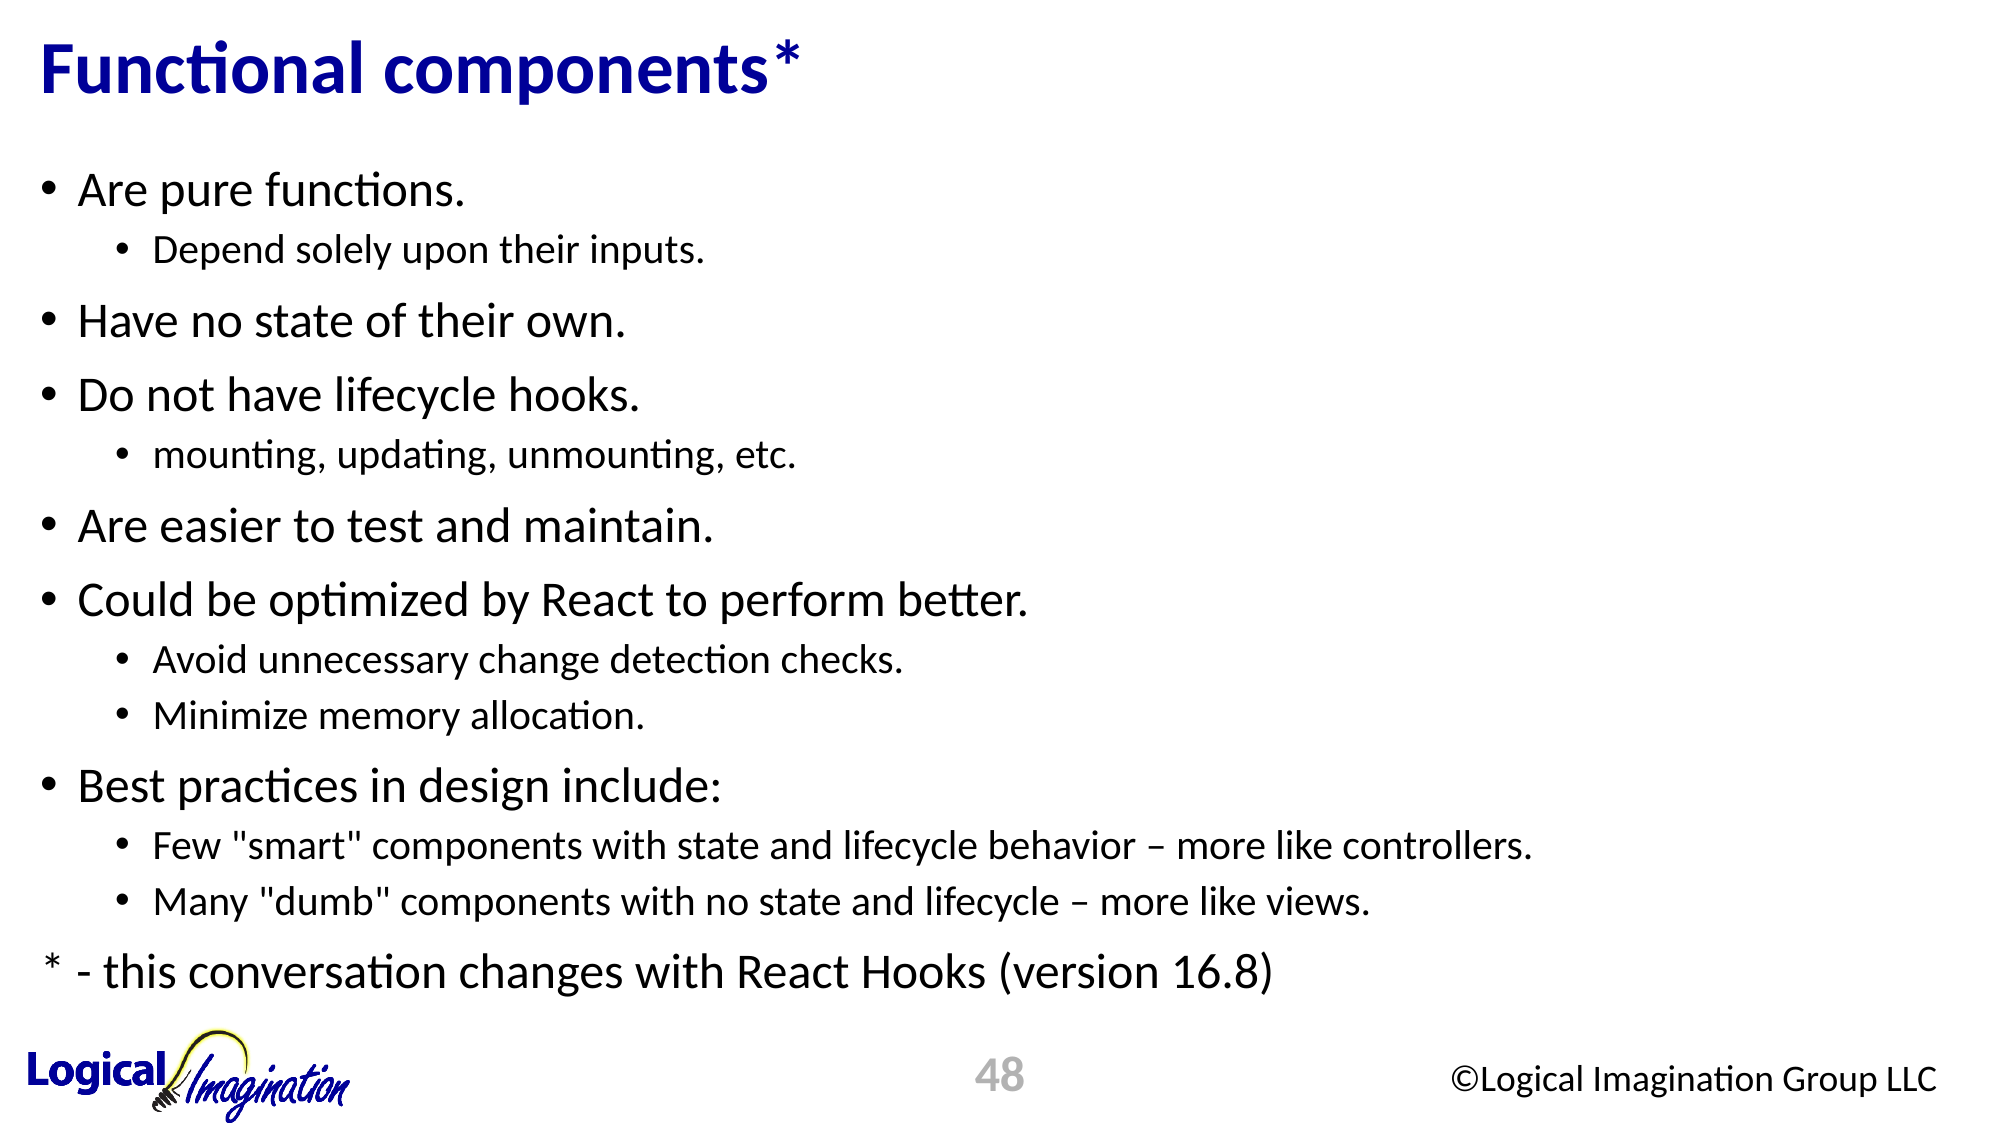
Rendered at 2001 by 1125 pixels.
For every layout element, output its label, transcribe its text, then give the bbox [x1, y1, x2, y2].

slide_number 48 [902, 1035, 1098, 1108]
list Are pure functions. Depend solely upon their inputs. Have no state of their own. Do not have lifecycle hooks. mounting, updating, unmounting, etc. Are easier to test and maintain. Could be optimized by React to perform better. Avoid unnecessary change detection checks. Minimize memory allocation. Best practices in design include: Few "smart" components with state and lifecycle behavior – more like controllers. Many "dumb" components with no state and lifecycle – more like views. * - this conversation changes with React Hooks (version 16.8) [24, 155, 1957, 1000]
title Functional components* [25, 21, 1957, 130]
picture [25, 1025, 350, 1125]
